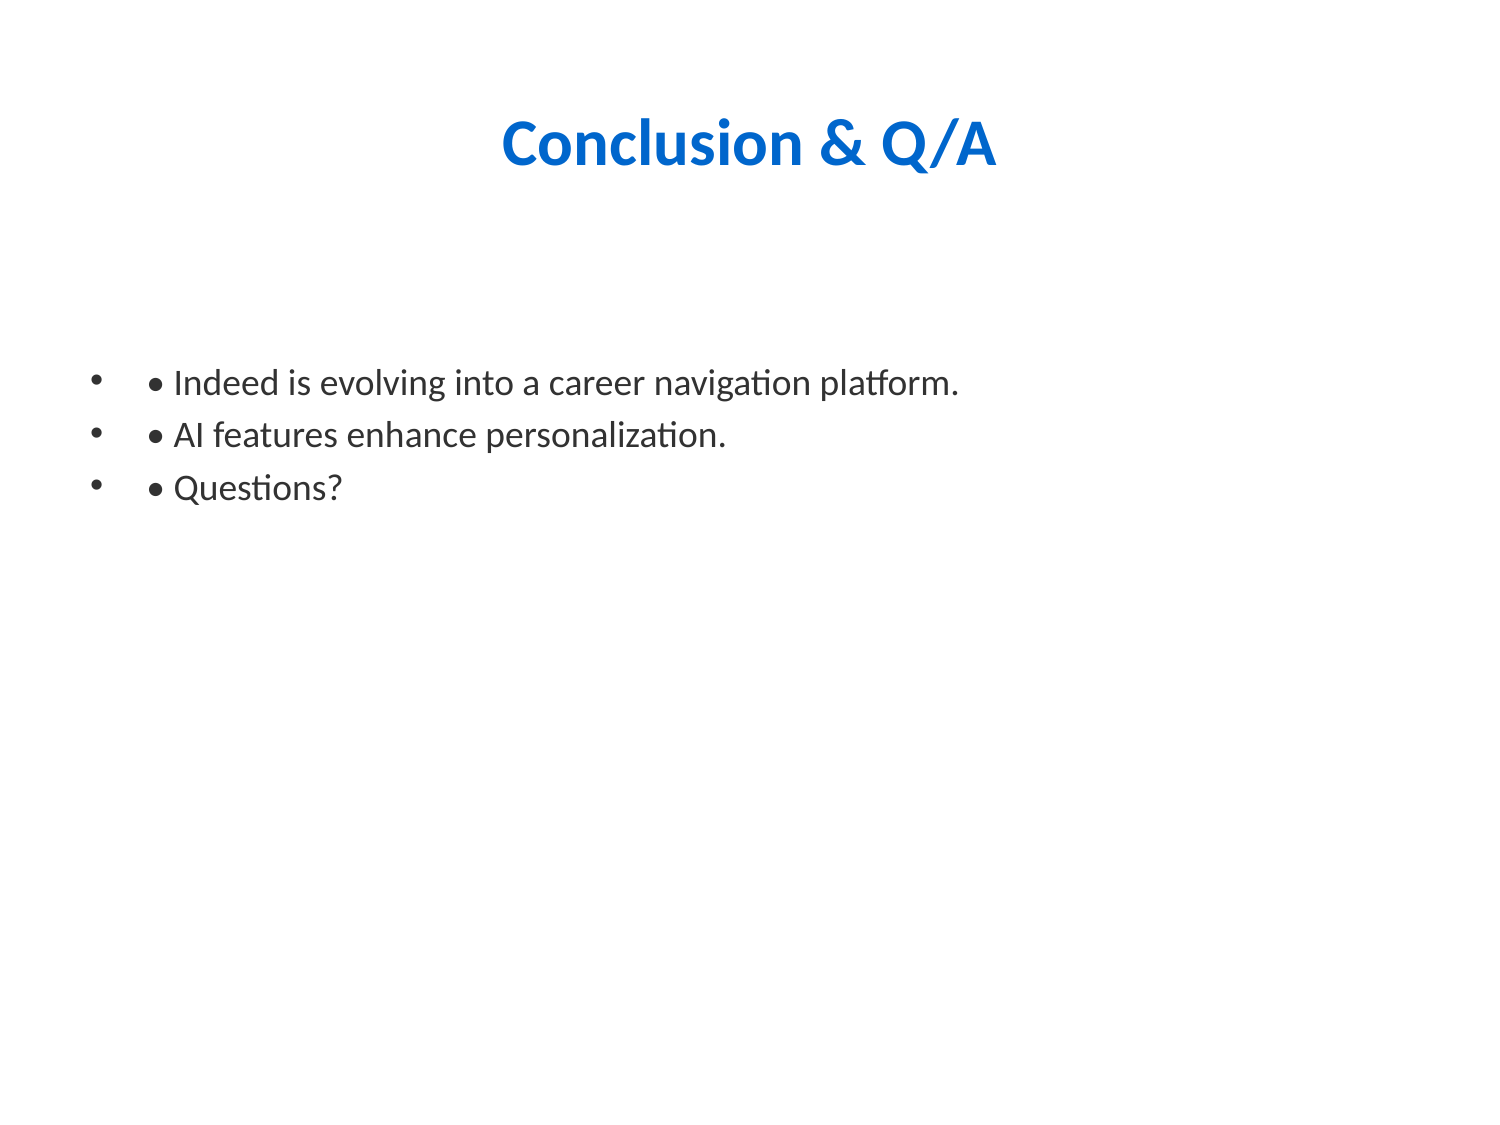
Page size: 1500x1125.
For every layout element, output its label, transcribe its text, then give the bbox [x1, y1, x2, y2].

title Conclusion & Q/A [75, 45, 1425, 233]
list • Indeed is evolving into a career navigation platform. • AI features enhance personalization. • Questions? [75, 262, 1425, 1005]
